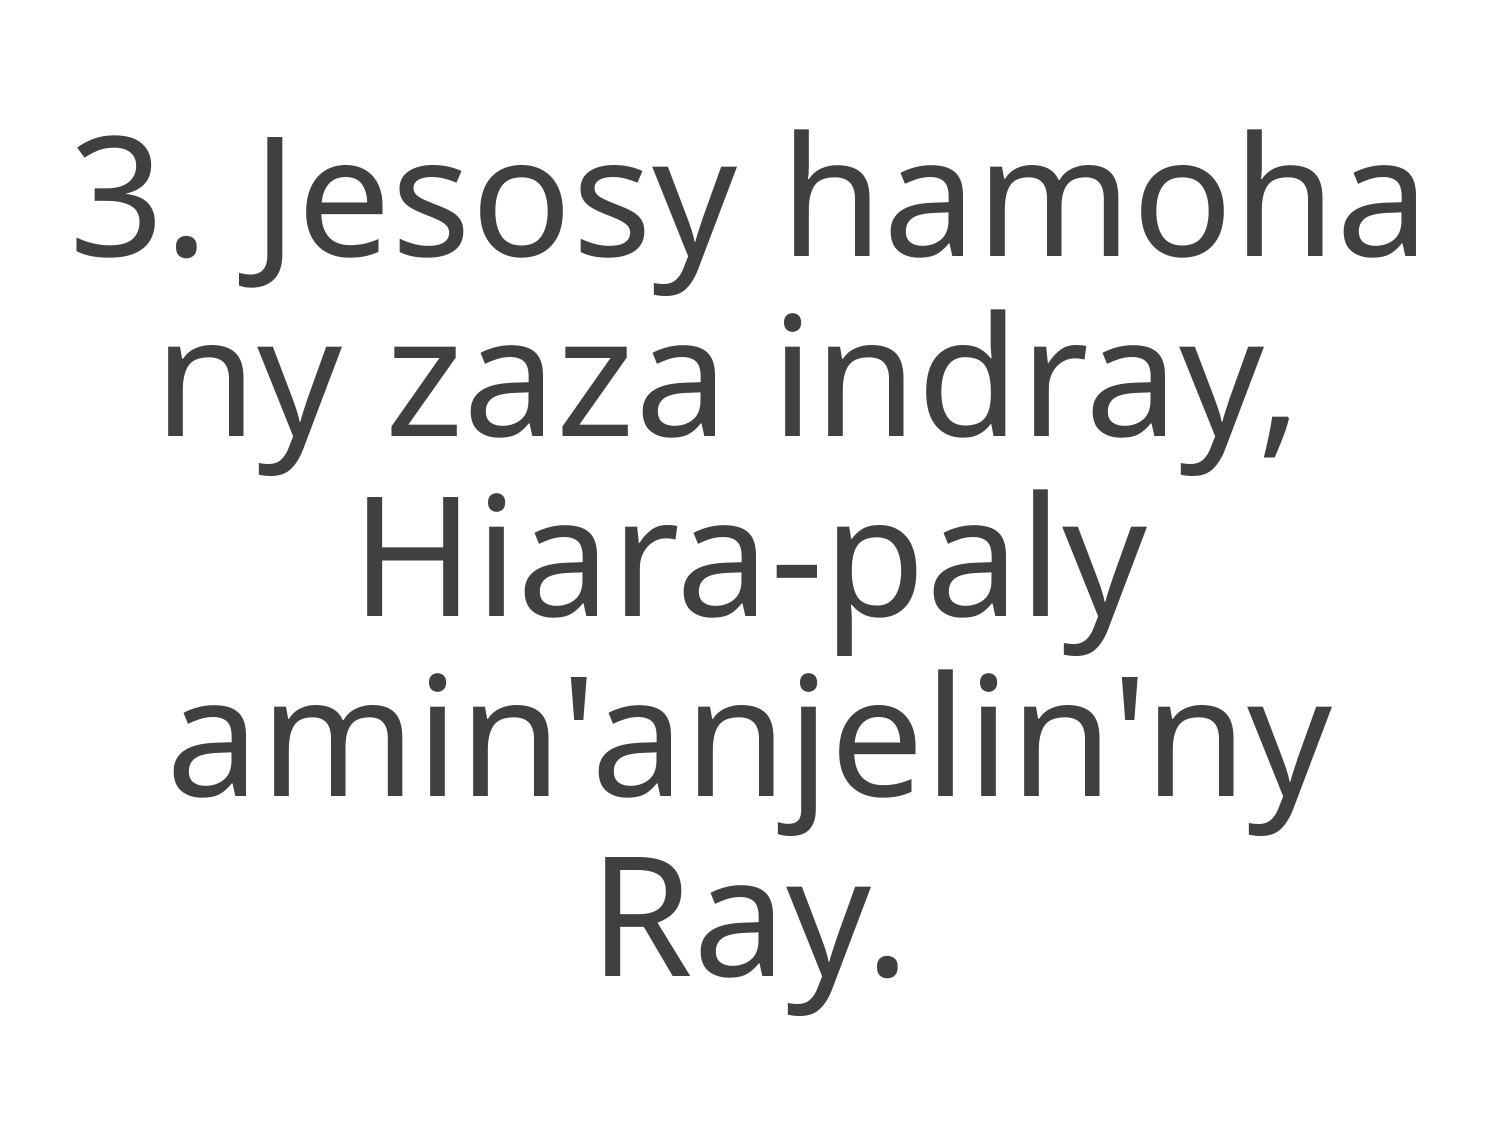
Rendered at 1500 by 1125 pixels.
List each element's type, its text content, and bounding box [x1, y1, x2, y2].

title 3. Jesosy hamoha ny zaza indray, Hiara-paly amin'anjelin'ny Ray. [0, 453, 1500, 672]
